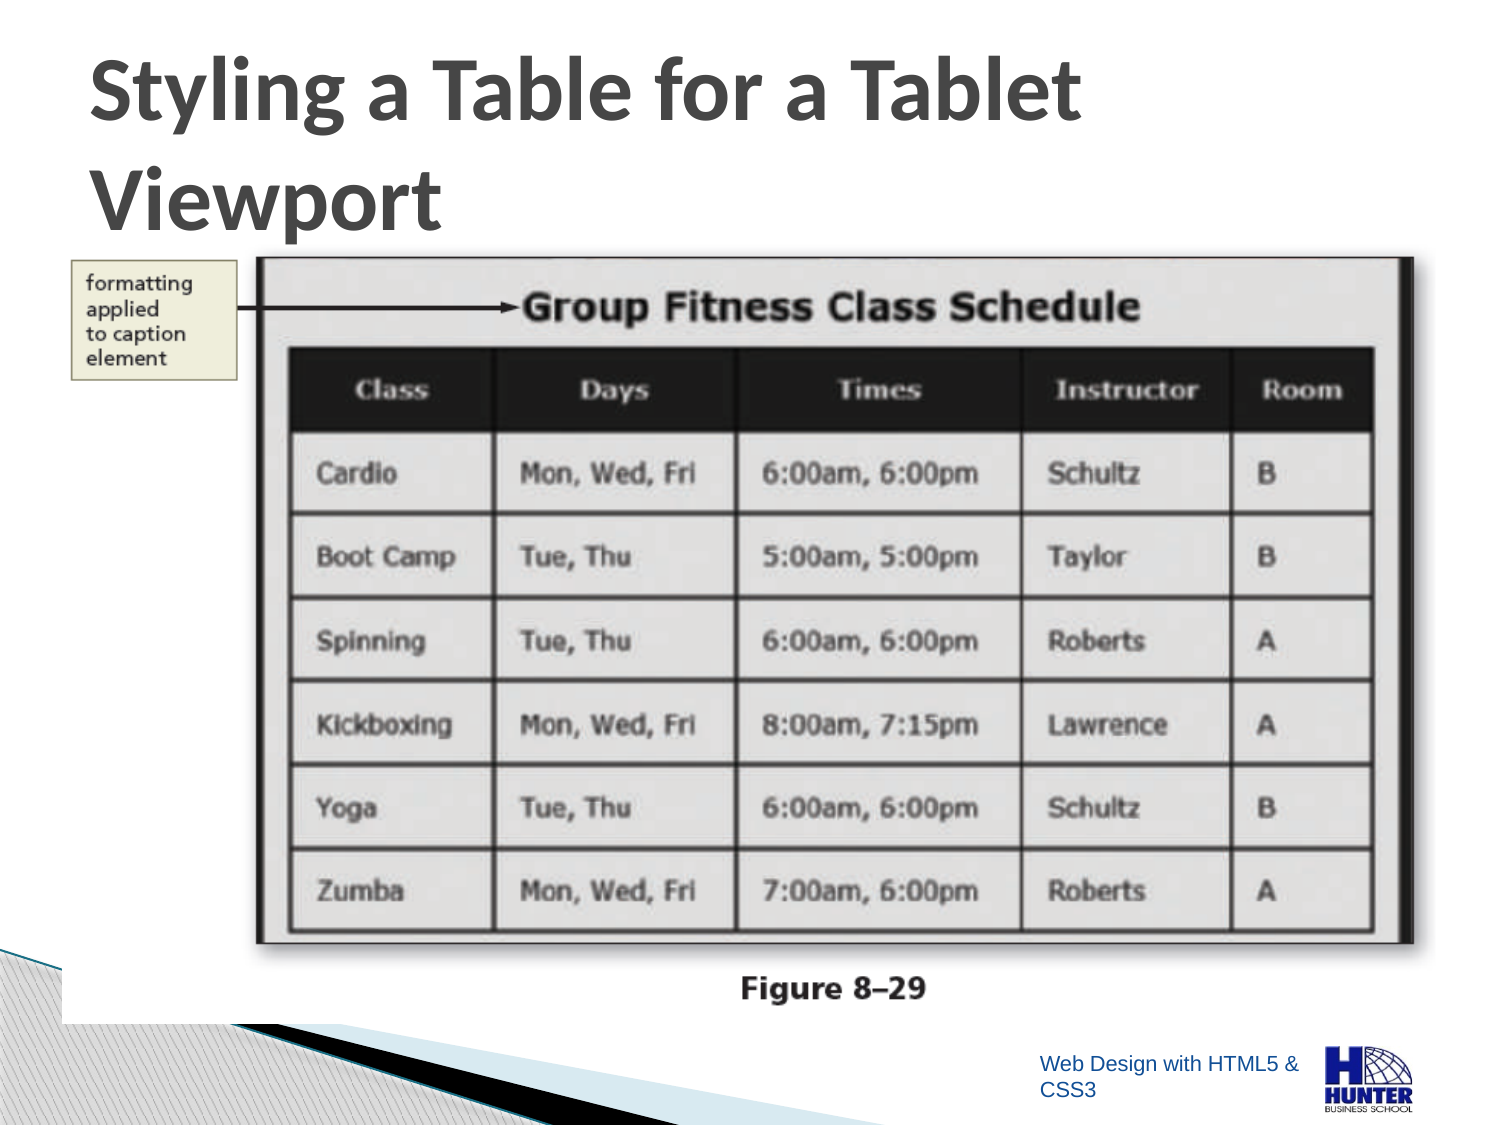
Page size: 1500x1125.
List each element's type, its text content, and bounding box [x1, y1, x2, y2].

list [62, 234, 1454, 1024]
title Styling a Table for a Tablet Viewport [75, 45, 1425, 233]
picture [1325, 1046, 1413, 1113]
